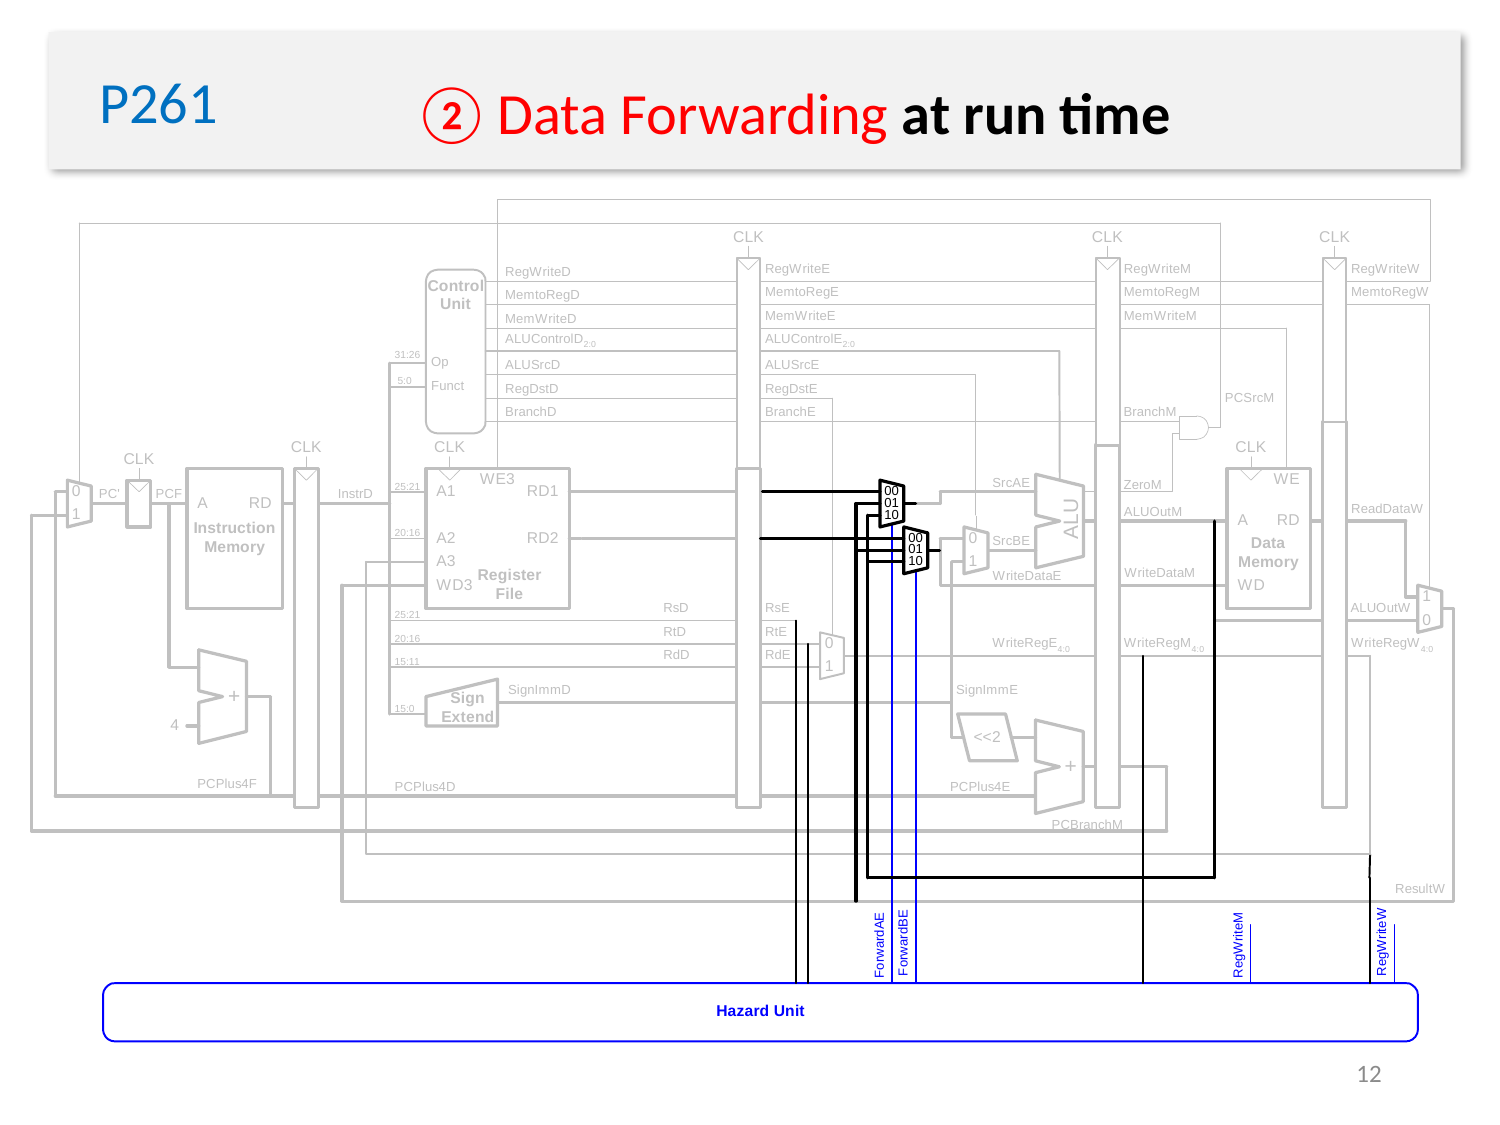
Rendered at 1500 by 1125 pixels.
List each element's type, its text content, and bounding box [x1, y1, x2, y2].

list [25, 195, 1475, 1062]
slide_number 12 [1059, 1062, 1397, 1103]
text_box P261 [84, 57, 234, 143]
title Data Forwarding at run time [48, 32, 1461, 170]
